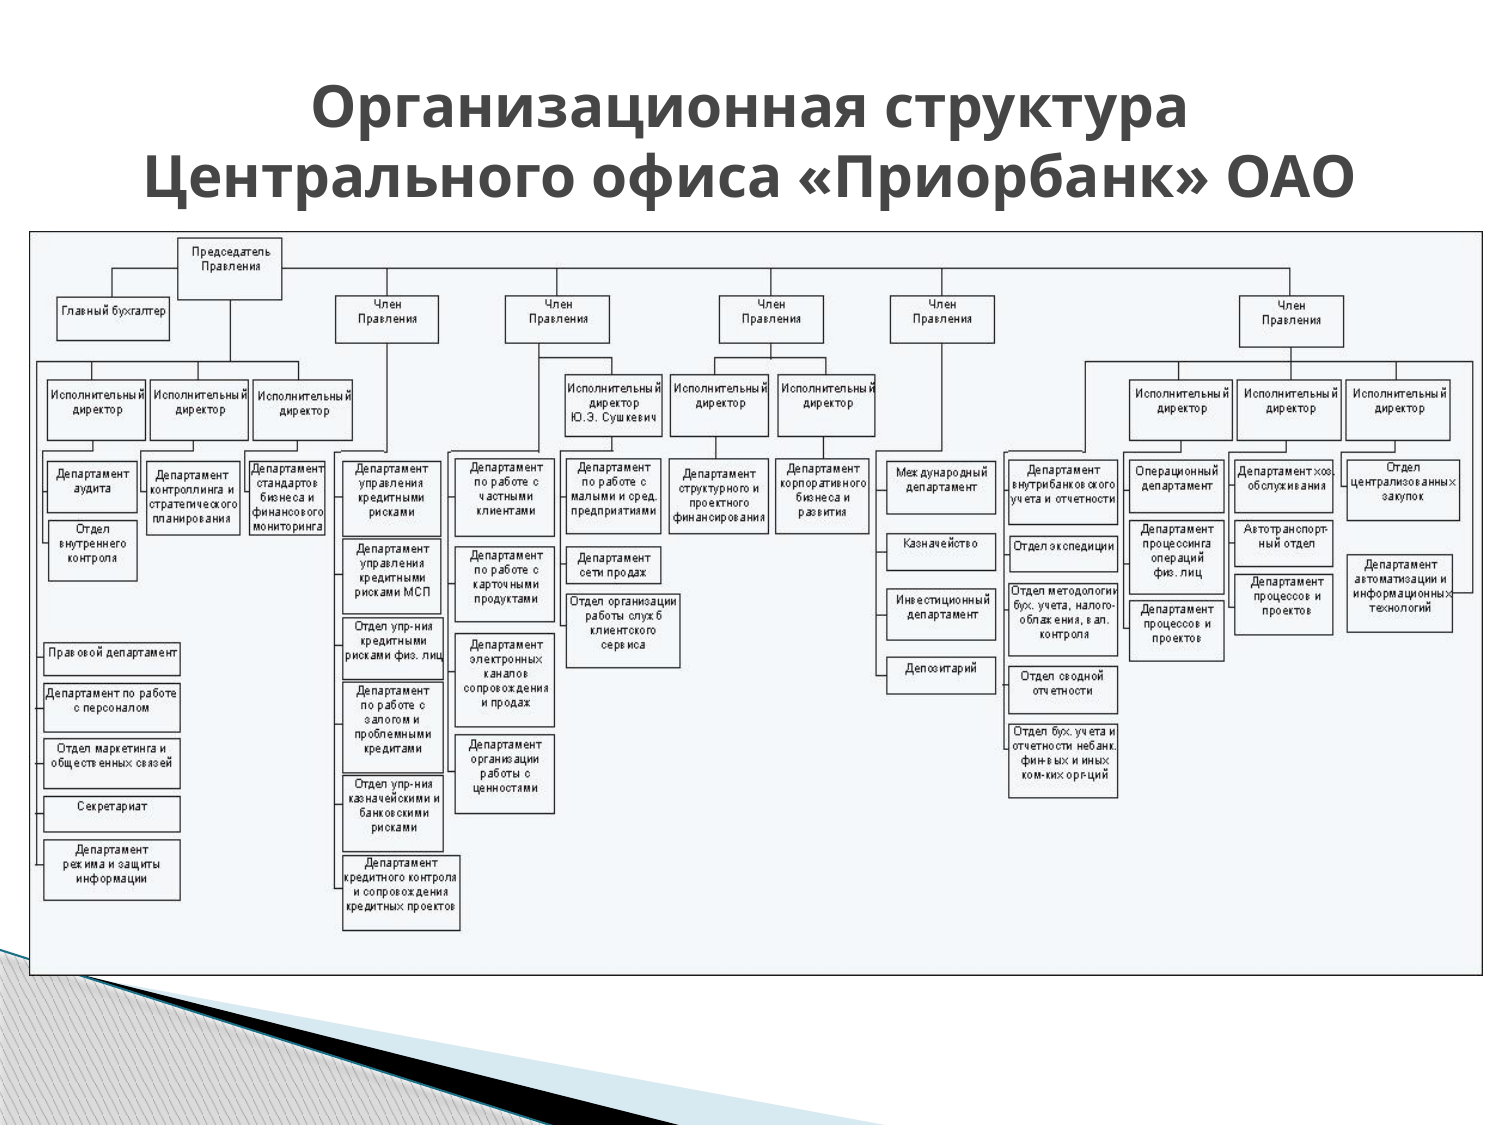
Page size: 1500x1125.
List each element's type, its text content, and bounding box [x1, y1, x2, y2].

title Организационная структура Центрального офиса «Приорбанк» ОАО [75, 45, 1425, 231]
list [29, 231, 1483, 977]
